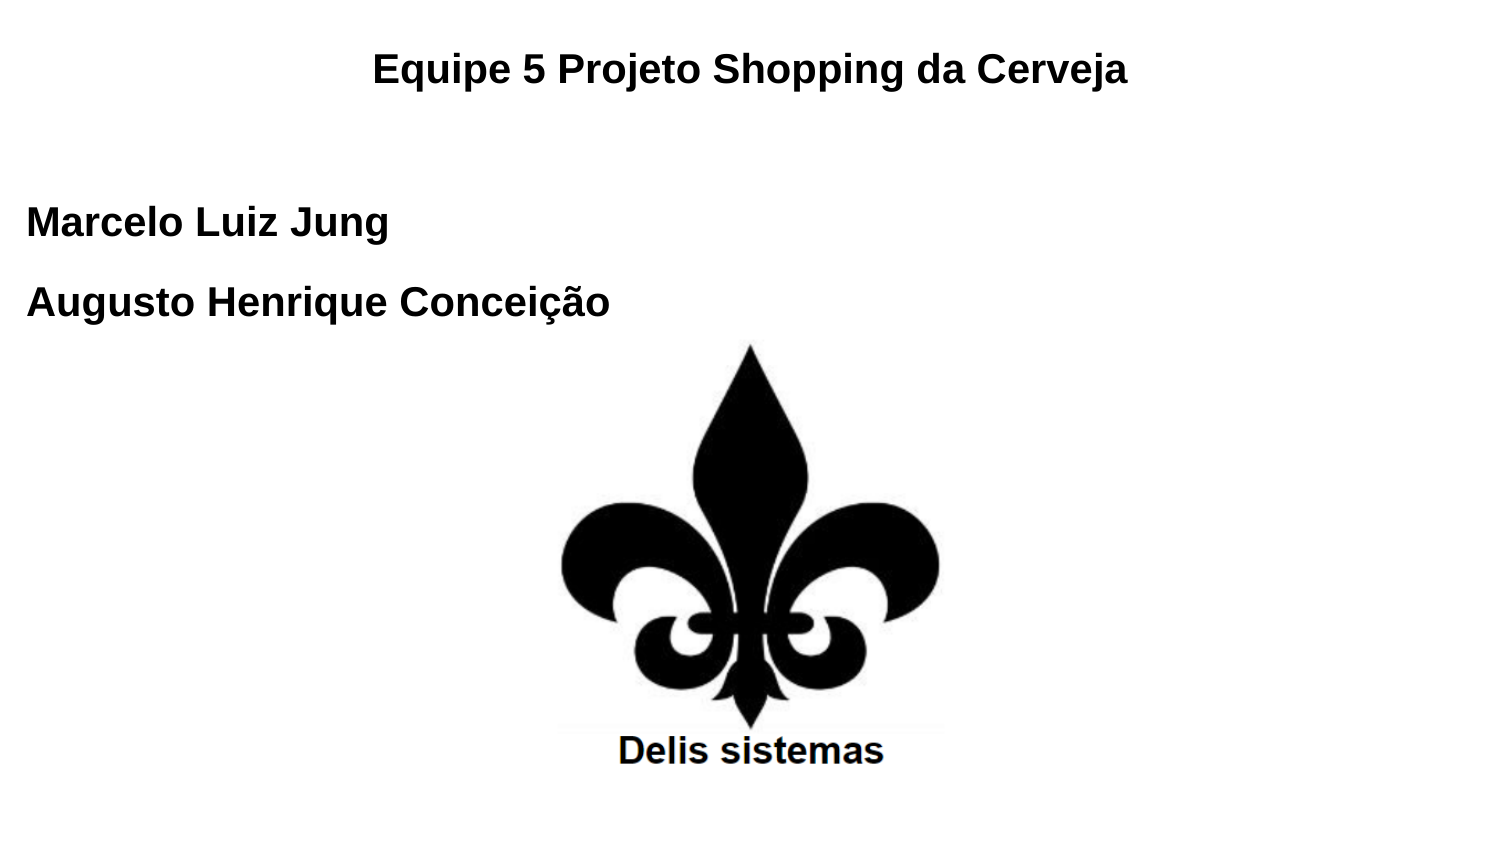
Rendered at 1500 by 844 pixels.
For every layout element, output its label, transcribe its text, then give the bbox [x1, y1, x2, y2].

picture [516, 332, 983, 788]
text_box Augusto Henrique Conceição [11, 259, 848, 333]
text_box Marcelo Luiz Jung [11, 179, 848, 253]
text_box Equipe 5 Projeto Shopping da Cerveja [331, 26, 1169, 100]
